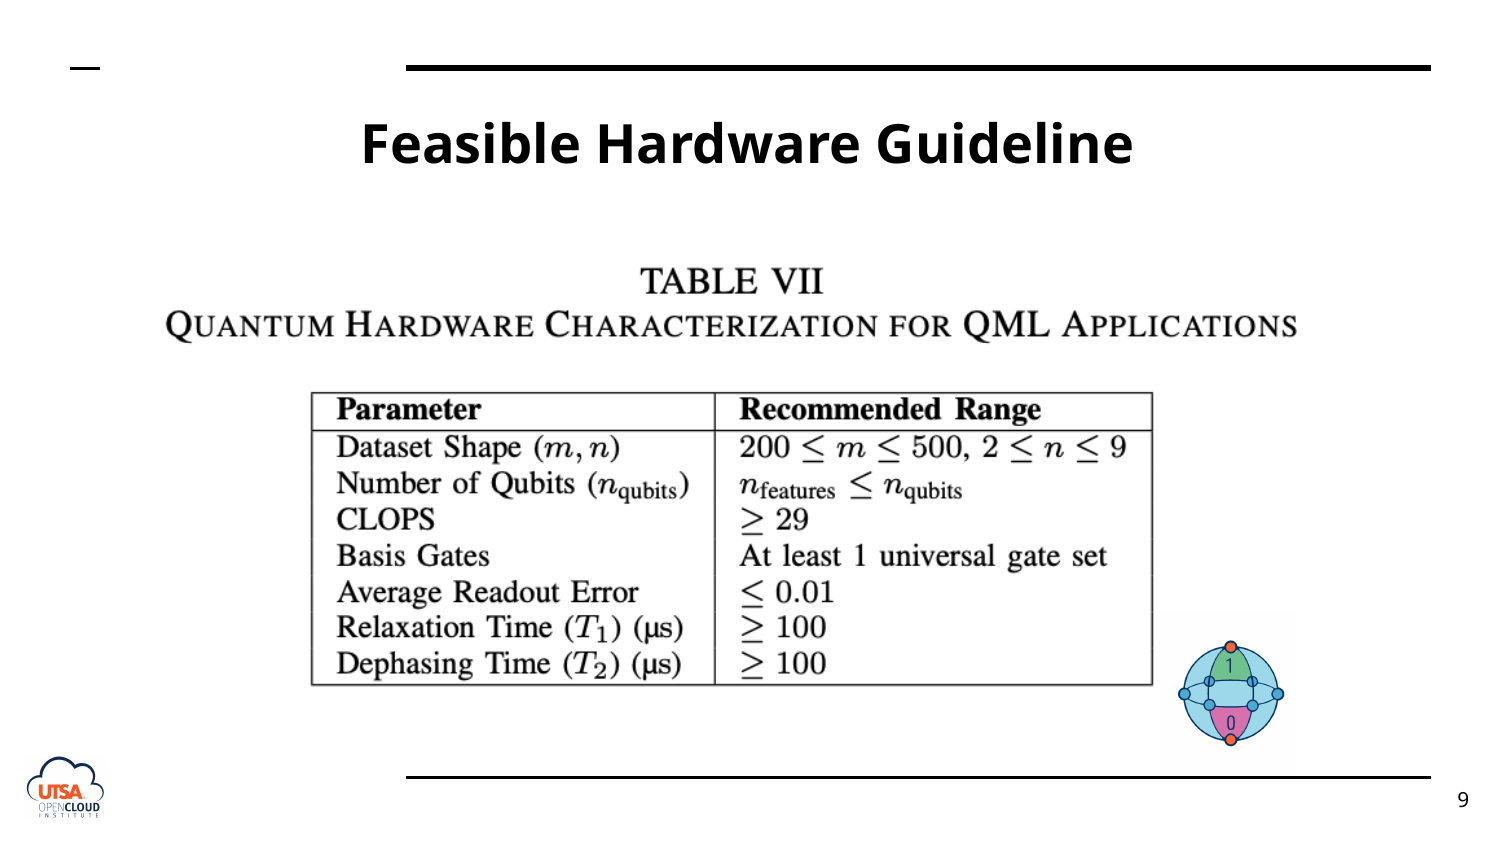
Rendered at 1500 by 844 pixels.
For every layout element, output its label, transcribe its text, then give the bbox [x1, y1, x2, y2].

slide_number ‹#› [1394, 769, 1484, 834]
picture [24, 753, 106, 819]
title Feasible Hardware Guideline [64, 94, 1431, 199]
picture [144, 247, 1320, 775]
